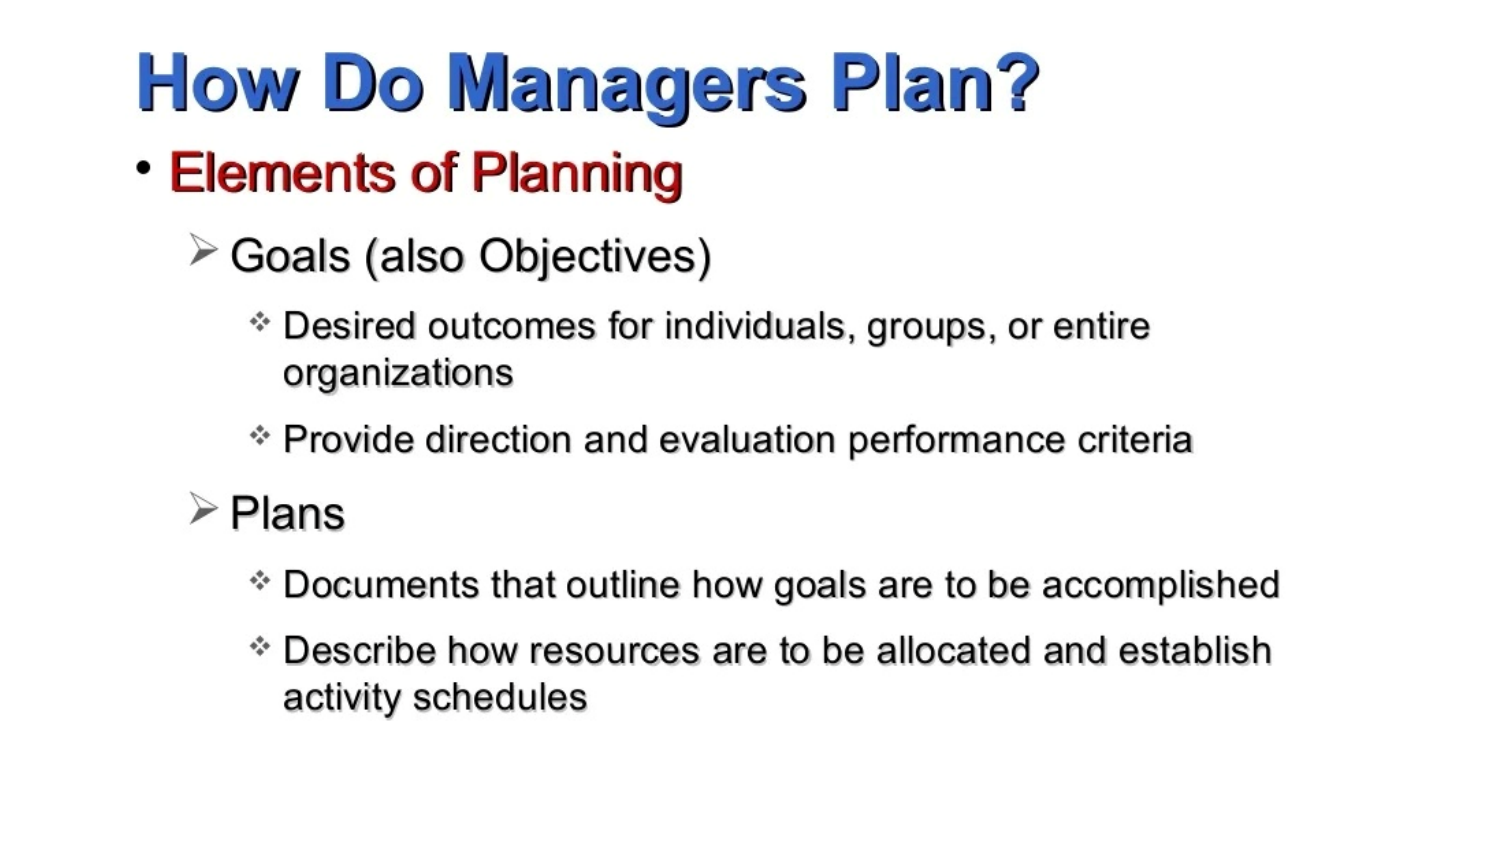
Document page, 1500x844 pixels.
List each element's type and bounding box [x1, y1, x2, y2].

picture [85, 0, 1415, 844]
